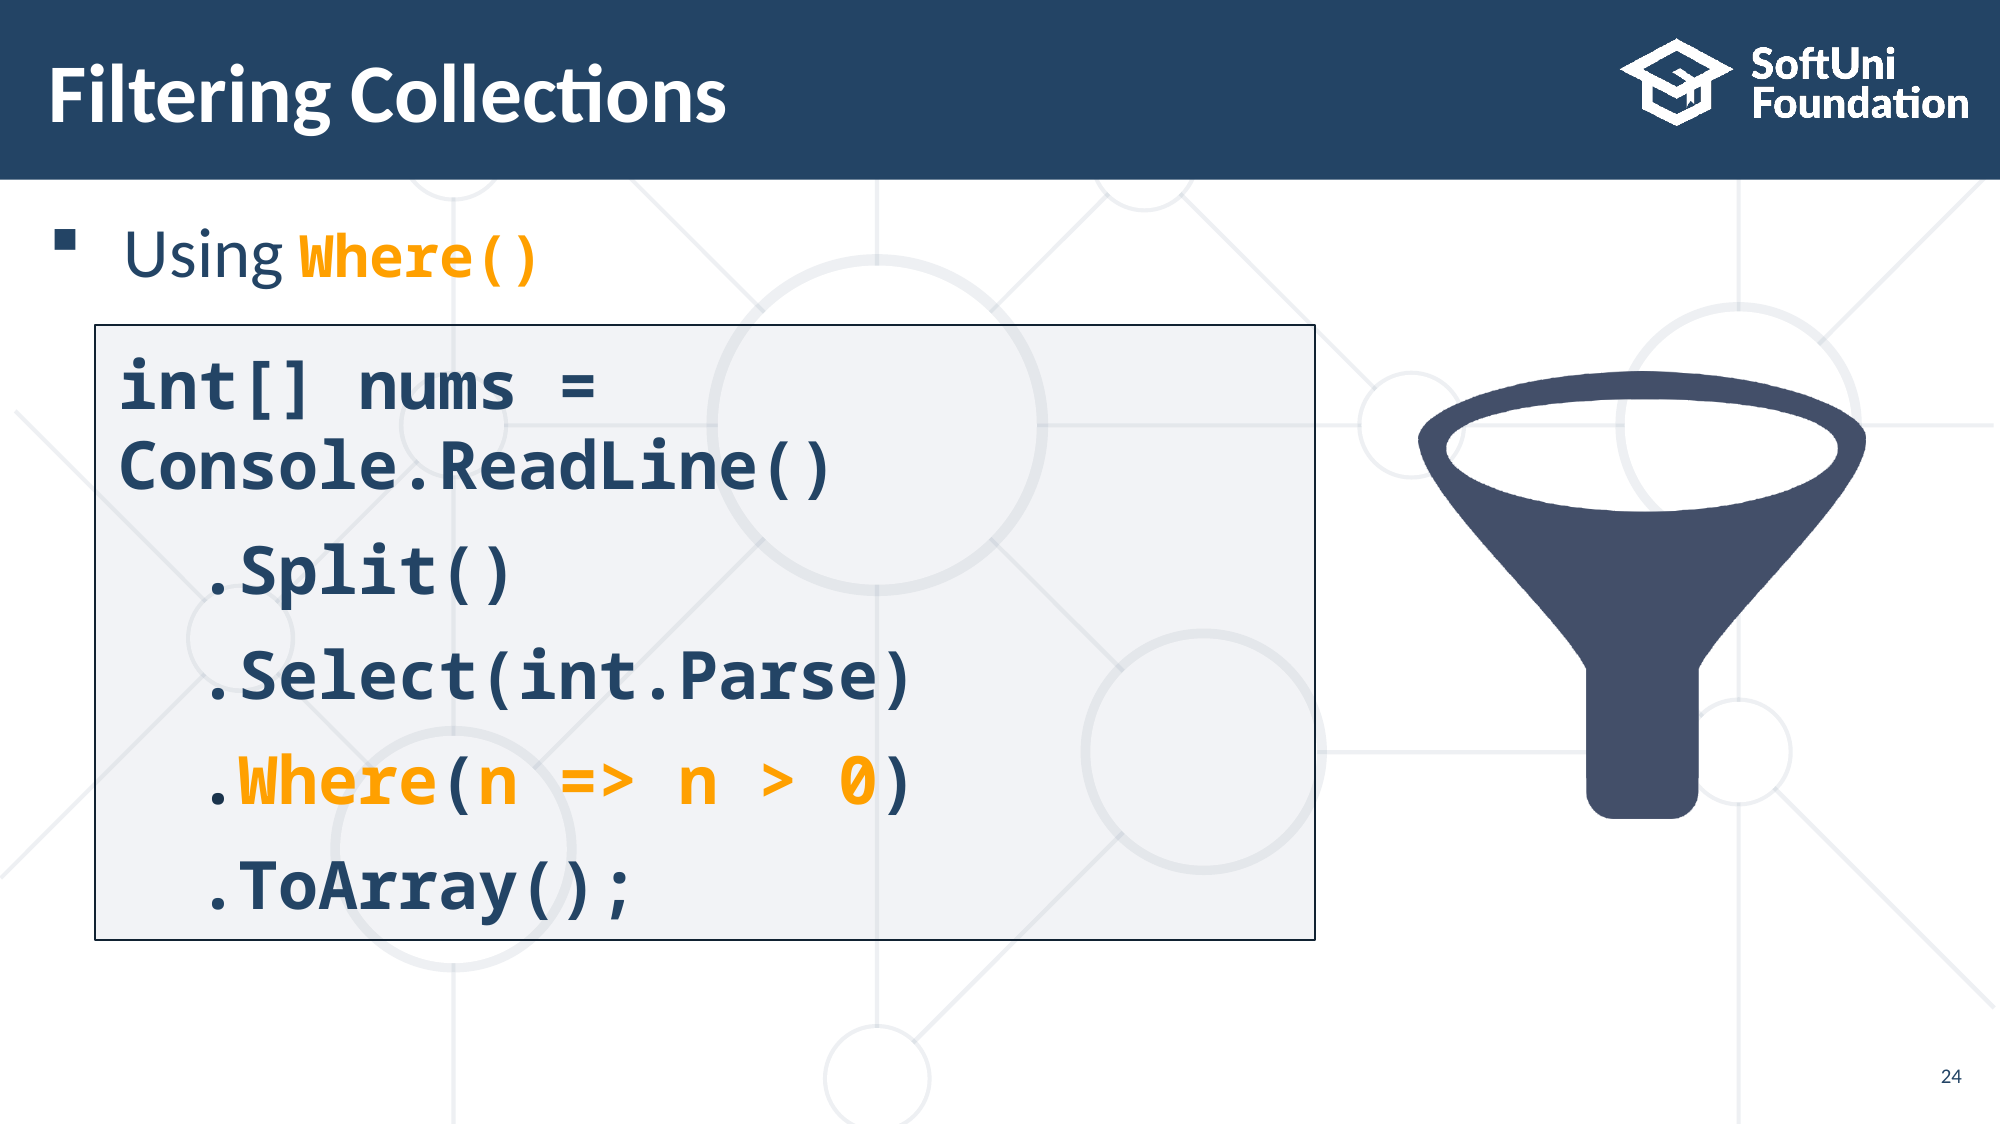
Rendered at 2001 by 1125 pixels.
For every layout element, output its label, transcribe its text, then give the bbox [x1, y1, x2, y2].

picture [1418, 371, 1867, 820]
title Filtering Collections [31, 16, 1591, 162]
list Using Where() [31, 196, 1970, 1050]
picture [1619, 38, 1968, 126]
text_box int[] nums = Console.ReadLine() .Split() .Select(int.Parse) .Where(n => n > 0) .ToArray(); [95, 325, 1315, 941]
slide_number 24 [1897, 1049, 1968, 1101]
